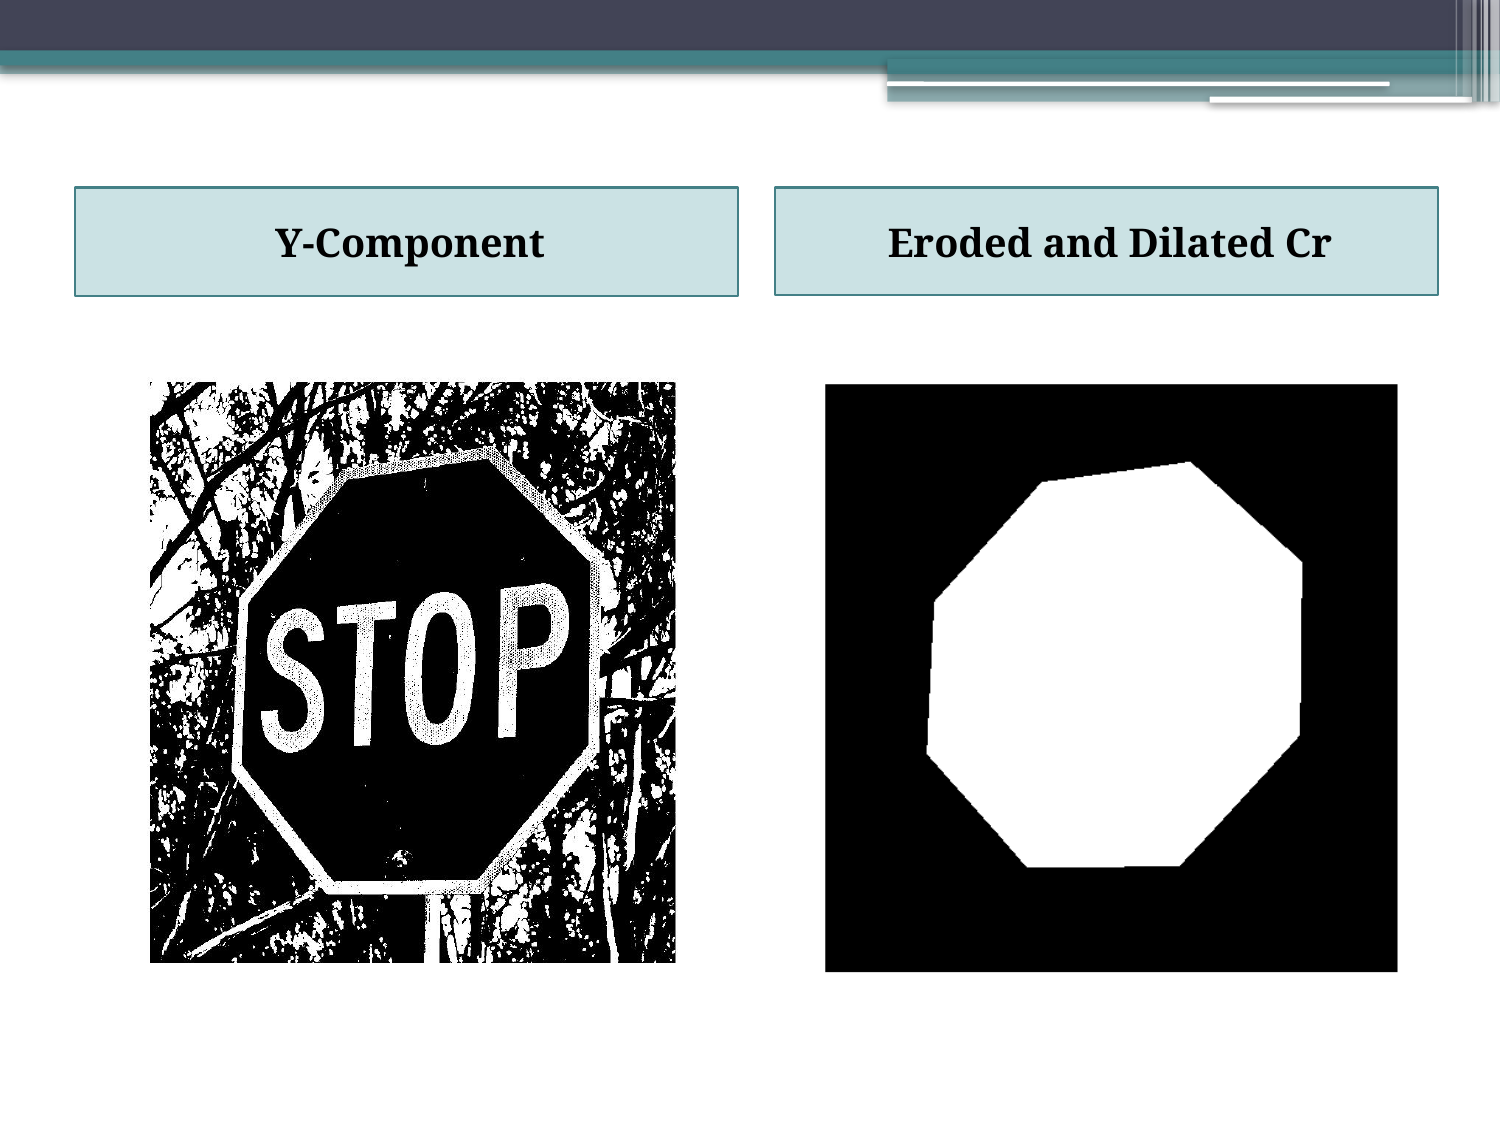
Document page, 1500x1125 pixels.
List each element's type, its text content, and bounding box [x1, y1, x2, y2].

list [137, 374, 688, 963]
list Y-Component [74, 186, 739, 297]
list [824, 374, 1413, 976]
list Eroded and Dilated Cr [774, 186, 1439, 296]
